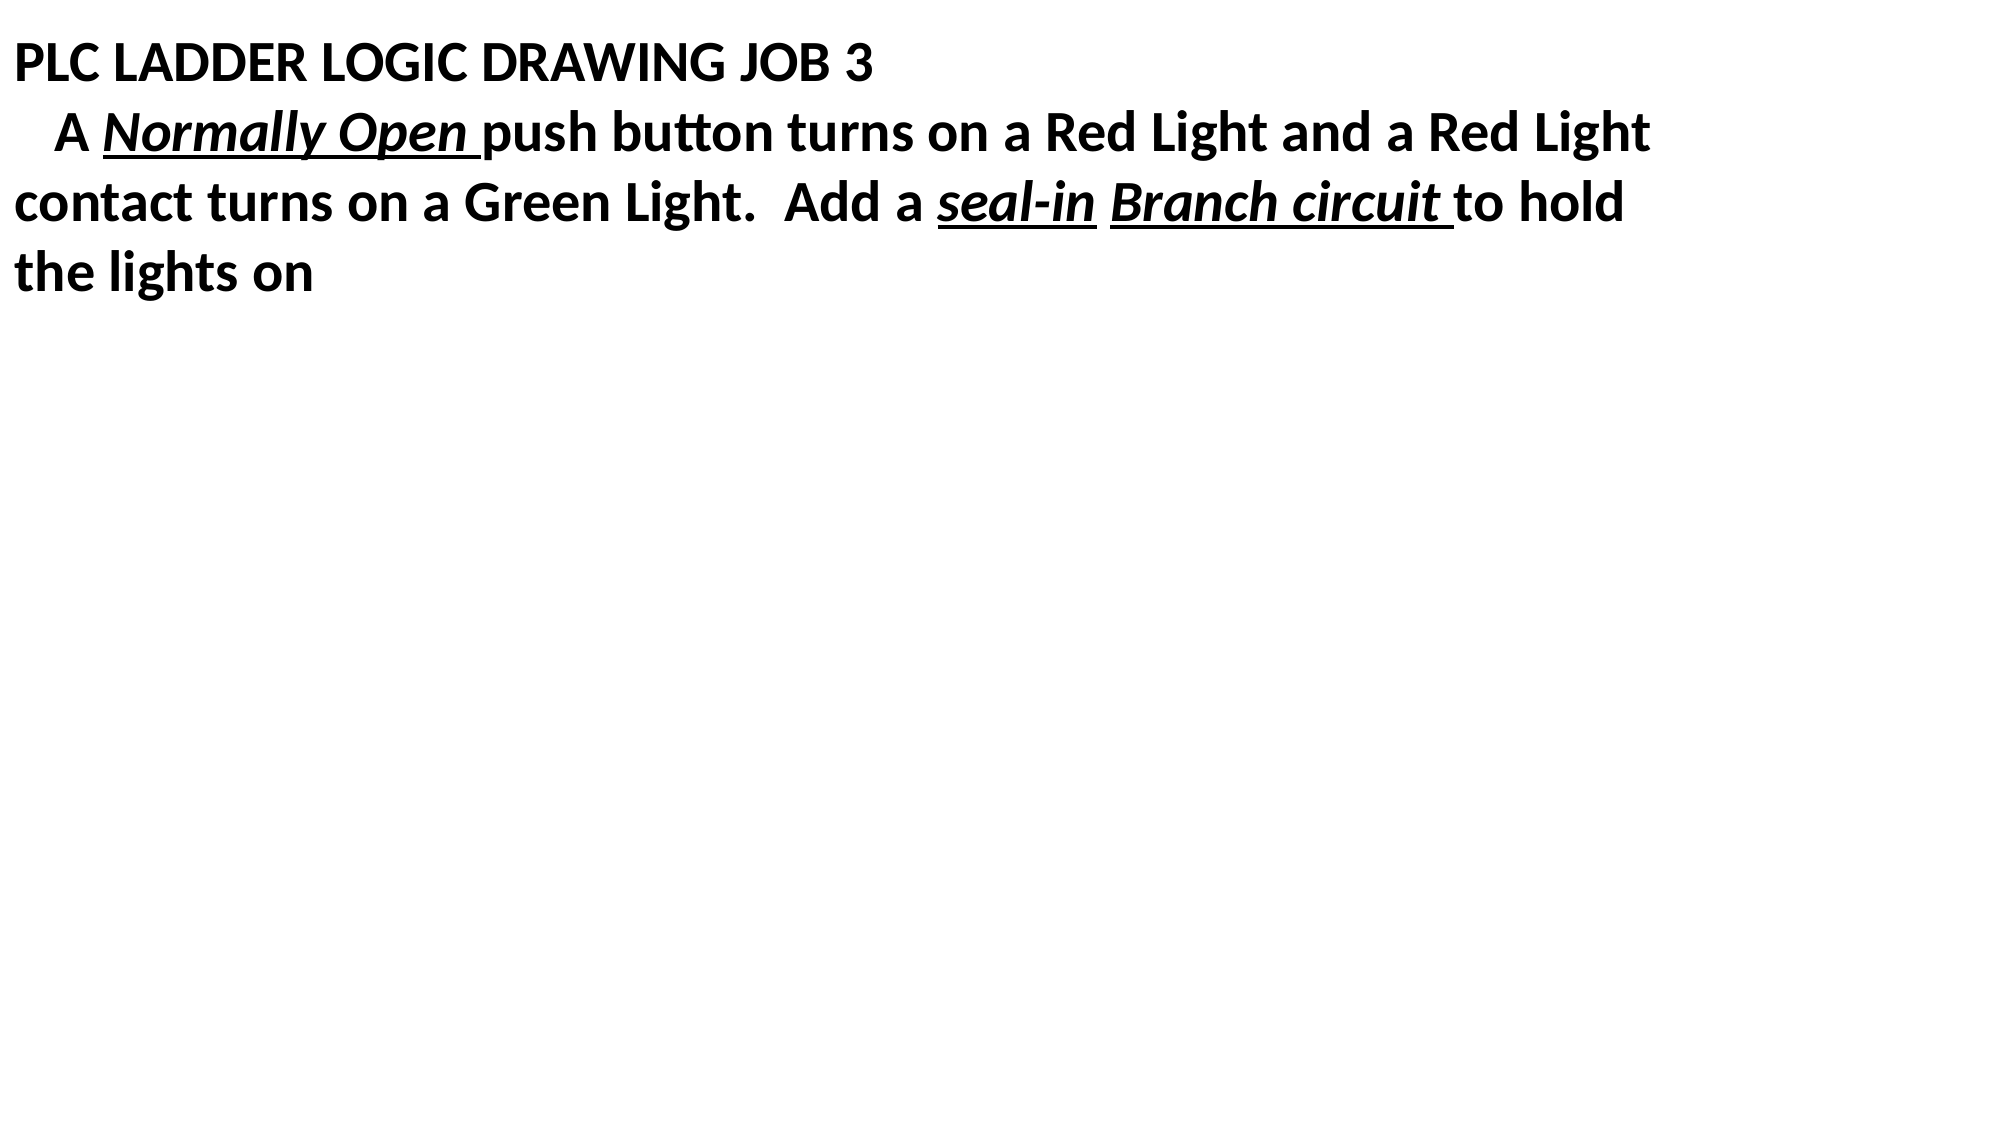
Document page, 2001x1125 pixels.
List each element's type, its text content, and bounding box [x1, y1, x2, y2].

text_box PLC LADDER LOGIC DRAWING JOB 3 A Normally Open push button turns on a Red Light and a Red Light contact turns on a Green Light. Add a seal-in Branch circuit to hold the lights on [0, 15, 1688, 311]
